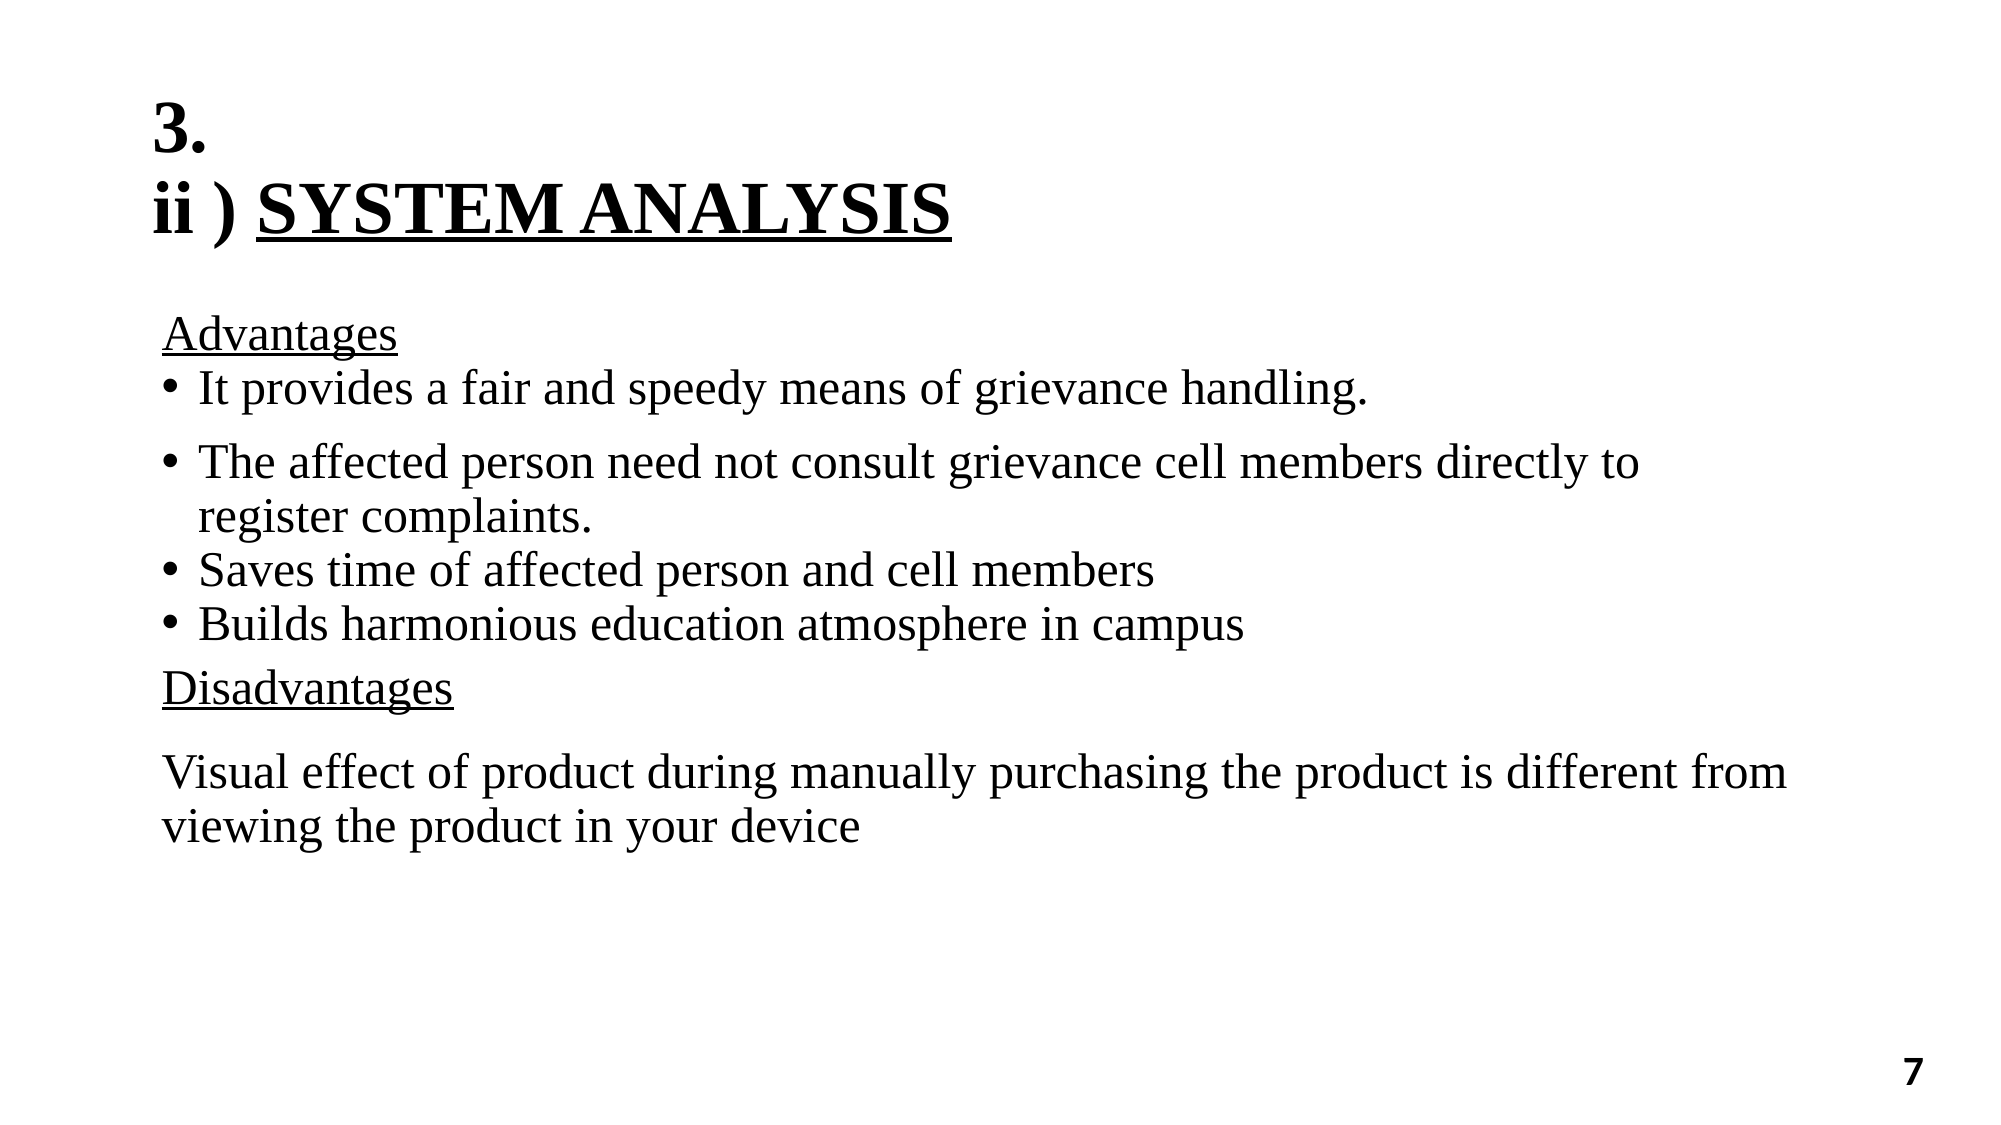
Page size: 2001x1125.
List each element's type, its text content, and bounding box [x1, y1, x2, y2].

slide_number 7 [1804, 1035, 1940, 1103]
list Advantages It provides a fair and speedy means of grievance handling. The affected person need not consult grievance cell members directly to register complaints. Saves time of affected person and cell members Builds harmonious education atmosphere in campus Disadvantages Visual effect of product during manually purchasing the product is different from viewing the product in your device [146, 299, 1872, 1014]
title 3. ii ) SYSTEM ANALYSIS [137, 59, 1863, 278]
